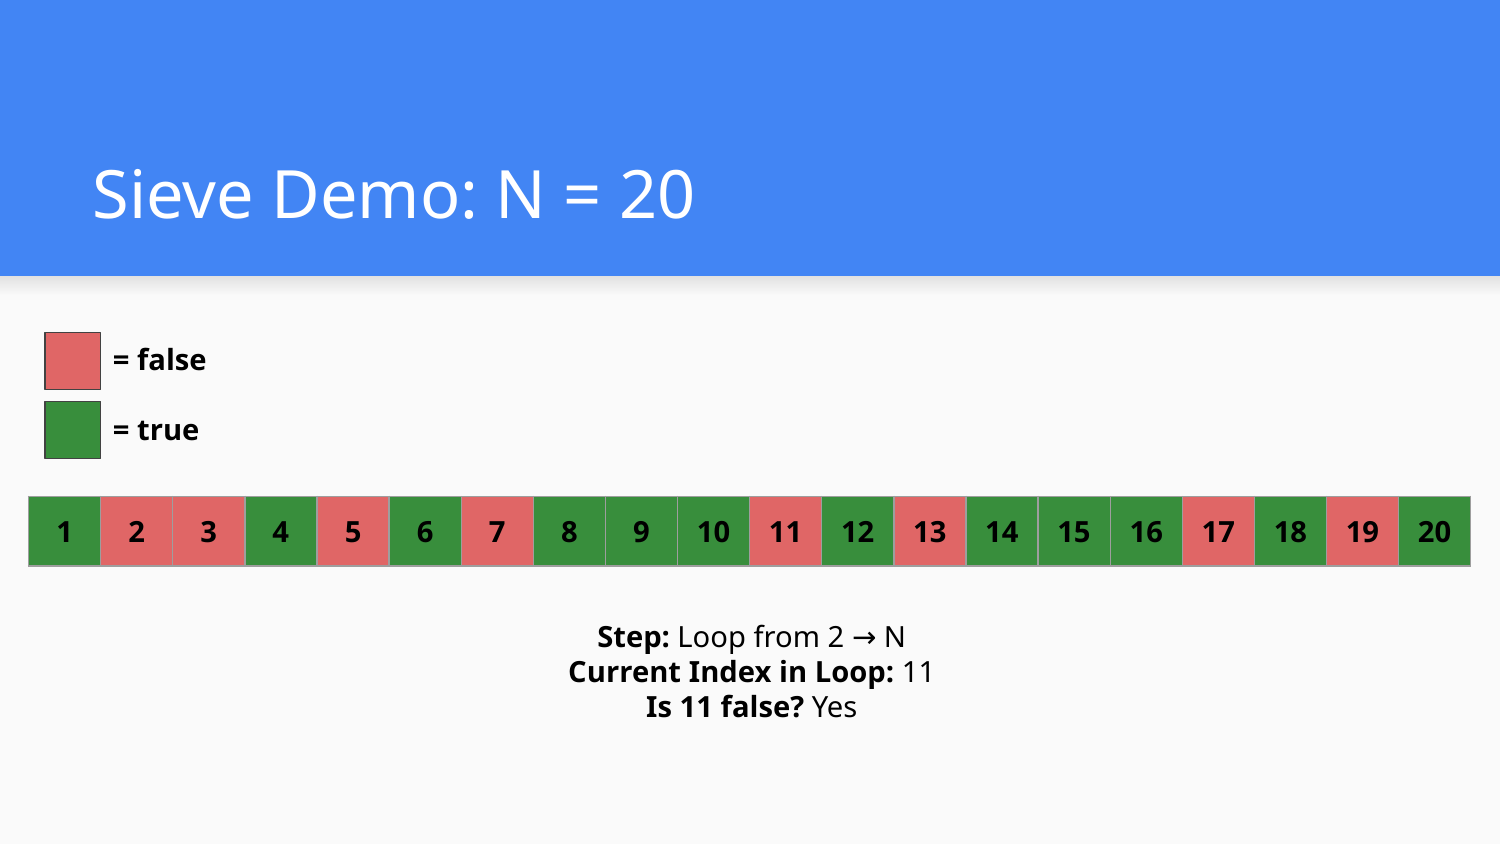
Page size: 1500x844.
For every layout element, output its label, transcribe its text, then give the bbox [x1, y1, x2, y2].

table_header 3 [173, 497, 244, 565]
table_header 1 [29, 497, 100, 565]
title Sieve Demo: N = 20 [77, 121, 1427, 248]
text_box = false = true [67, 326, 768, 497]
table_header 5 [318, 497, 388, 565]
table_header 14 [967, 497, 1037, 565]
table_header 9 [606, 497, 677, 565]
table_header 6 [390, 497, 461, 565]
table_header 17 [1183, 497, 1254, 565]
table_header 11 [750, 497, 821, 565]
table_header 20 [1399, 497, 1470, 565]
table_header 15 [1039, 497, 1110, 565]
text_box Step: Loop from 2 → N Current Index in Loop: 11 Is 11 false? Yes [308, 603, 1195, 816]
text_box [44, 332, 101, 390]
text_box [44, 401, 101, 459]
table_header 19 [1327, 497, 1398, 565]
table_header 8 [534, 497, 605, 565]
table_header 10 [678, 497, 749, 565]
table_header 18 [1255, 497, 1326, 565]
table_header 12 [822, 497, 893, 565]
table_header 16 [1111, 497, 1182, 565]
table_header 13 [895, 497, 965, 565]
table_header 4 [246, 497, 316, 565]
table_header 7 [462, 497, 533, 565]
table_header 2 [101, 497, 172, 565]
